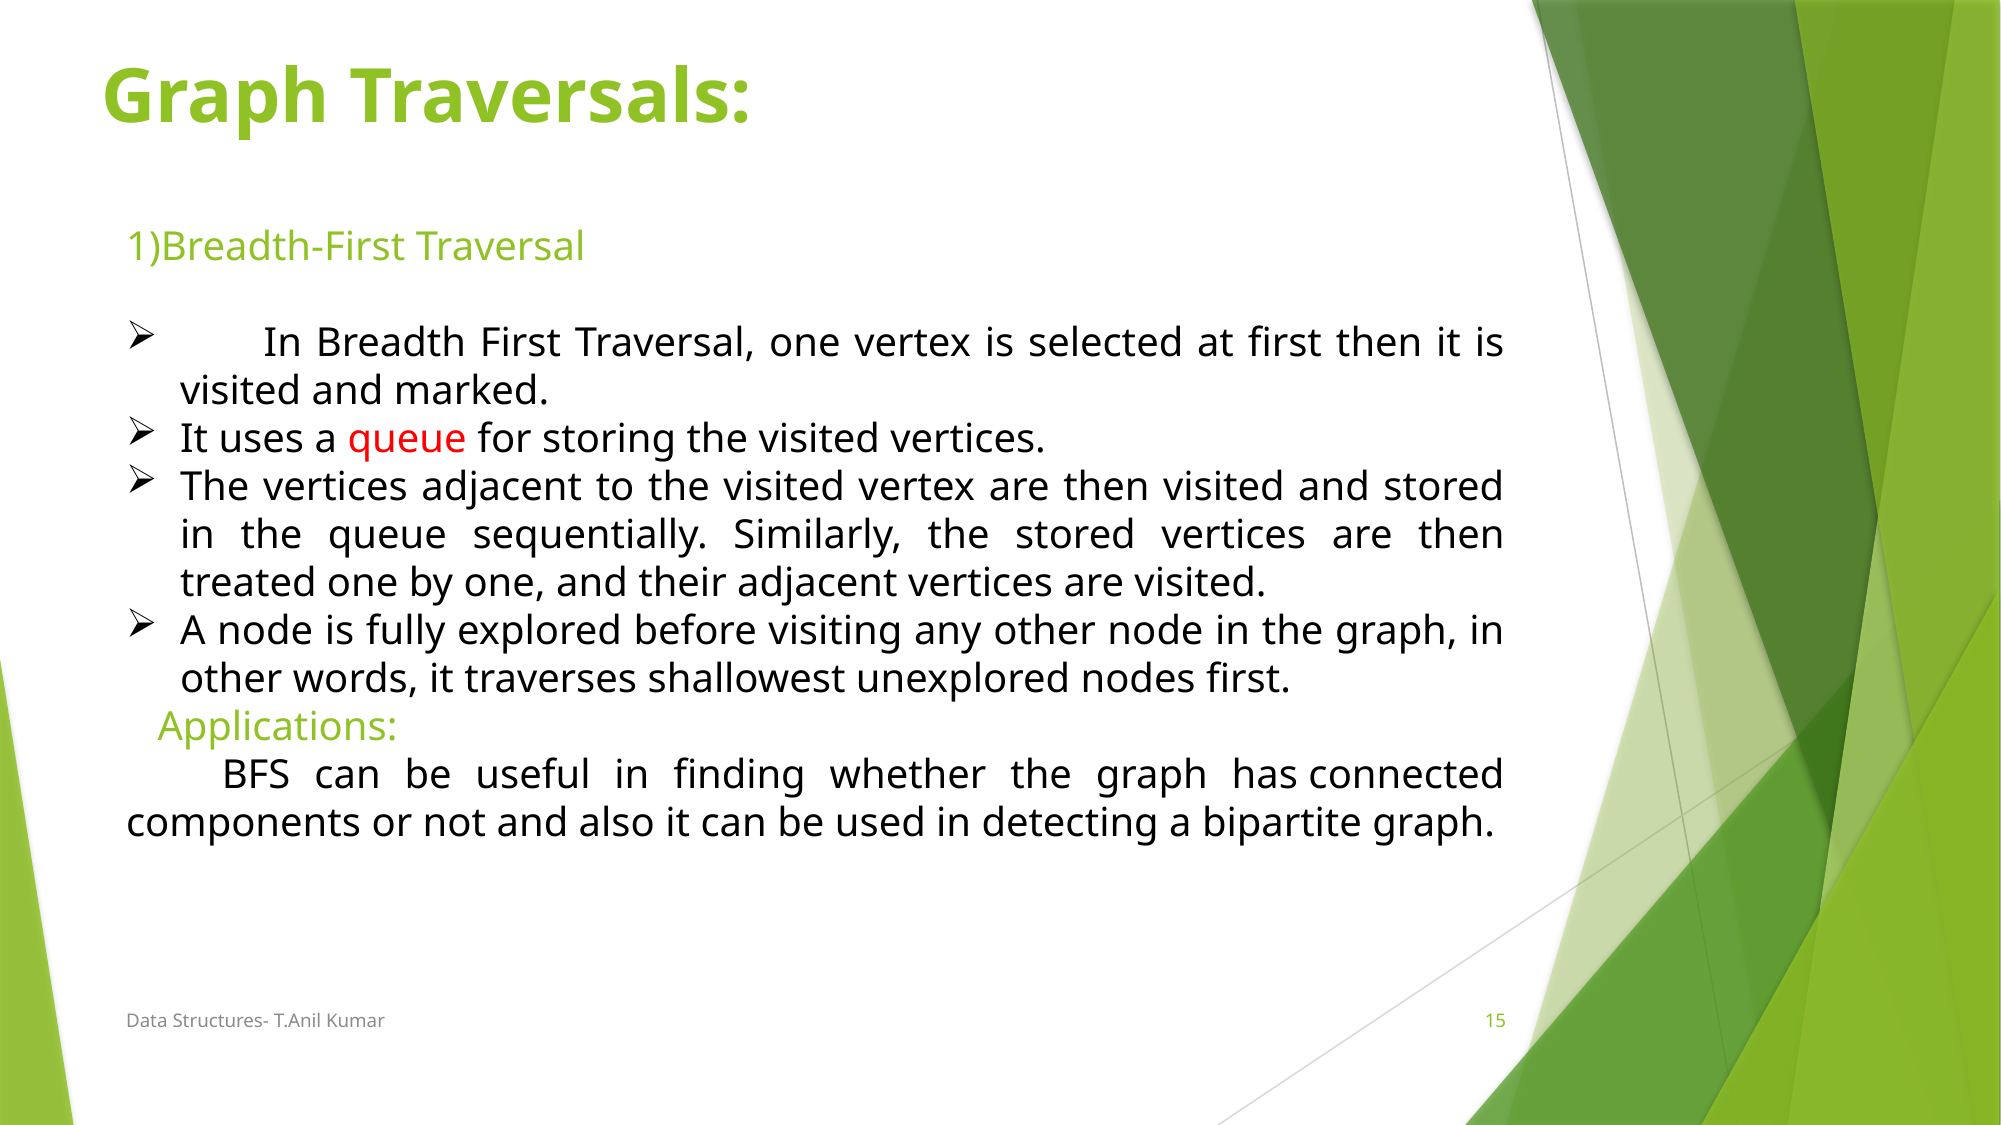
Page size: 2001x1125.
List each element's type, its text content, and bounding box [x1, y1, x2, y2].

slide_number 15 [1409, 991, 1522, 1051]
footer Data Structures- T.Anil Kumar [111, 991, 1145, 1051]
text_box 1)Breadth-First Traversal In Breadth First Traversal, one vertex is selected at first then it is visited and marked. It uses a queue for storing the visited vertices. The vertices adjacent to the visited vertex are then visited and stored in the queue sequentially. Similarly, the stored vertices are then treated one by one, and their adjacent vertices are visited. A node is fully explored before visiting any other node in the graph, in other words, it traverses shallowest unexplored nodes first. Applications: BFS can be useful in finding whether the graph has connected components or not and also it can be used in detecting a bipartite graph. [111, 212, 1522, 893]
title Graph Traversals: [86, 40, 1497, 153]
